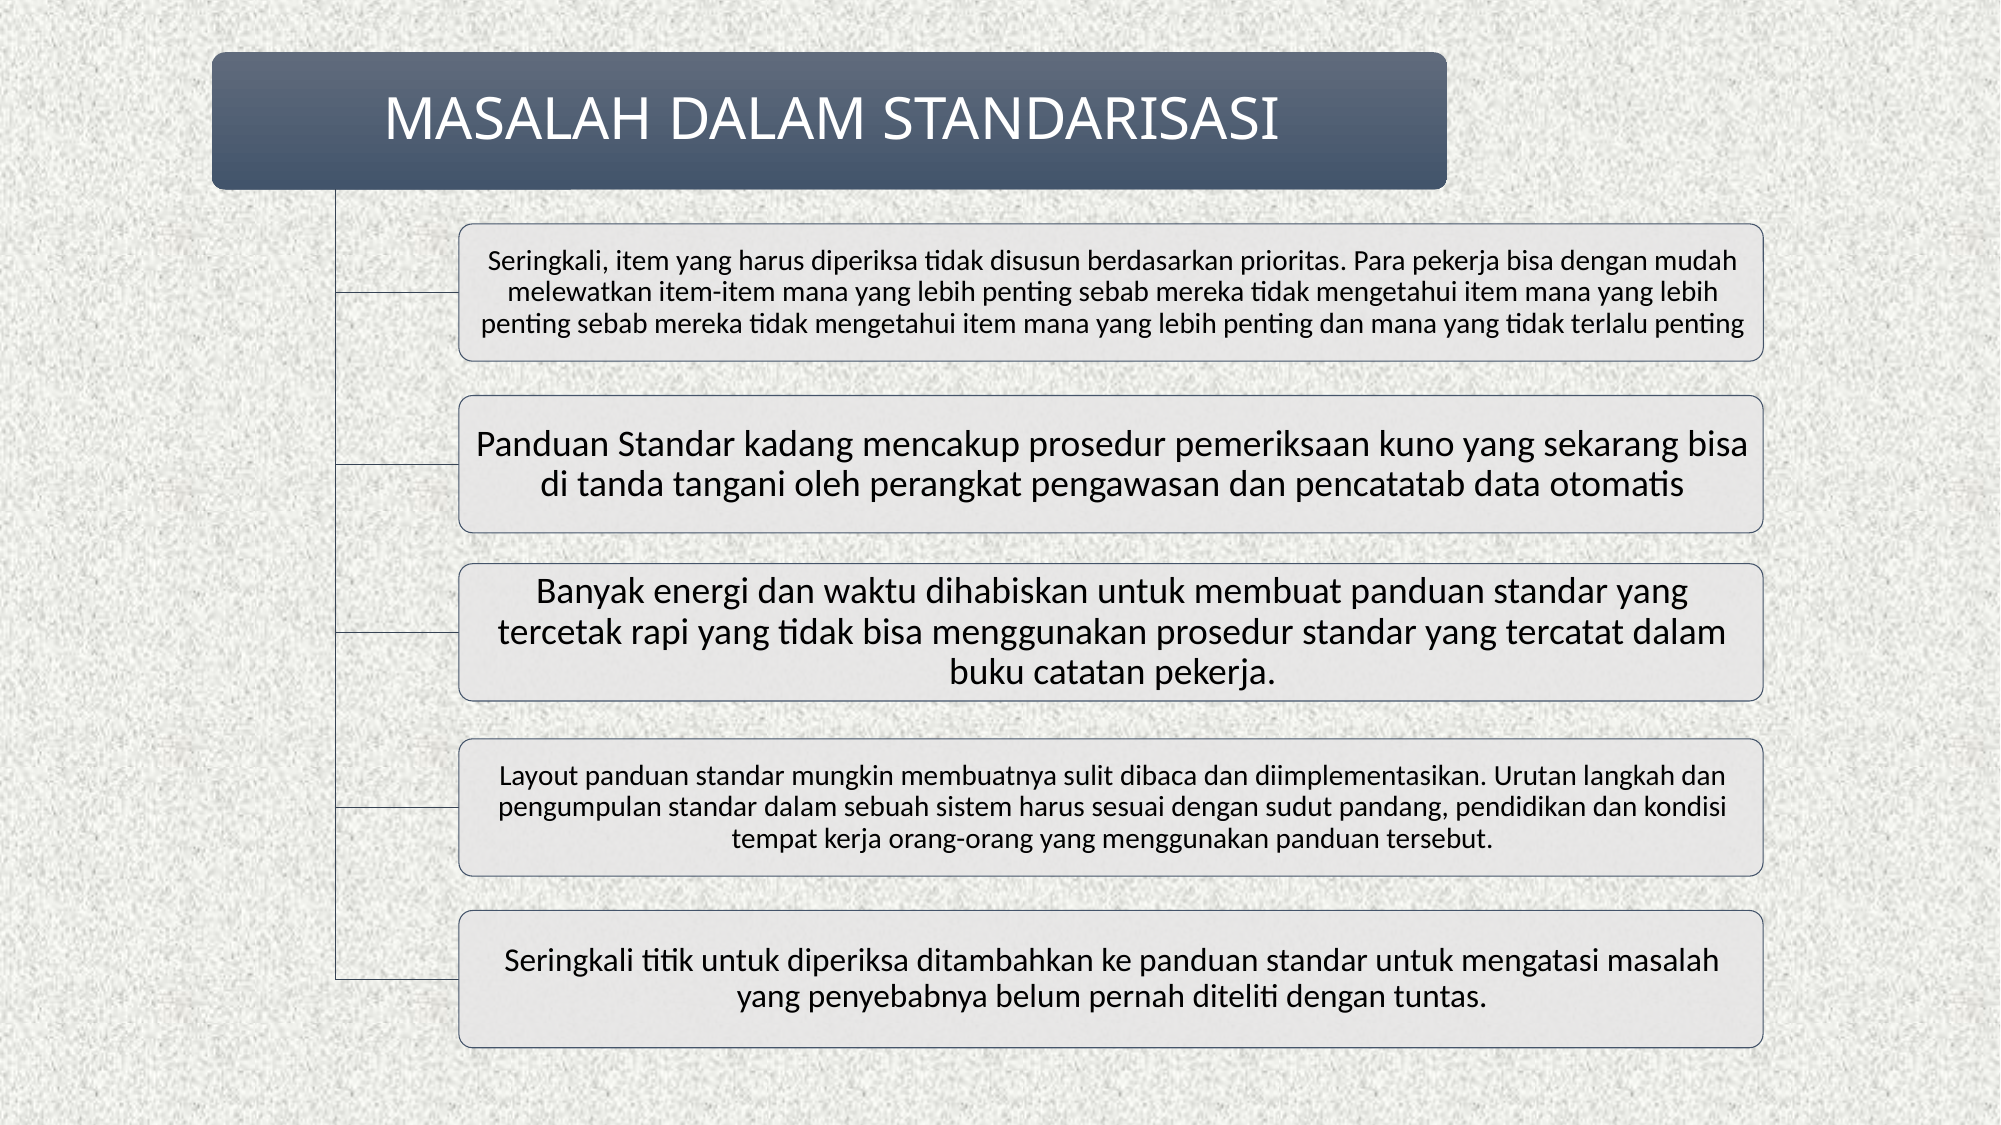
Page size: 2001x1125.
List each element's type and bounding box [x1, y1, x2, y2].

picture [0, 0, 2001, 1125]
list [43, 52, 1932, 1048]
